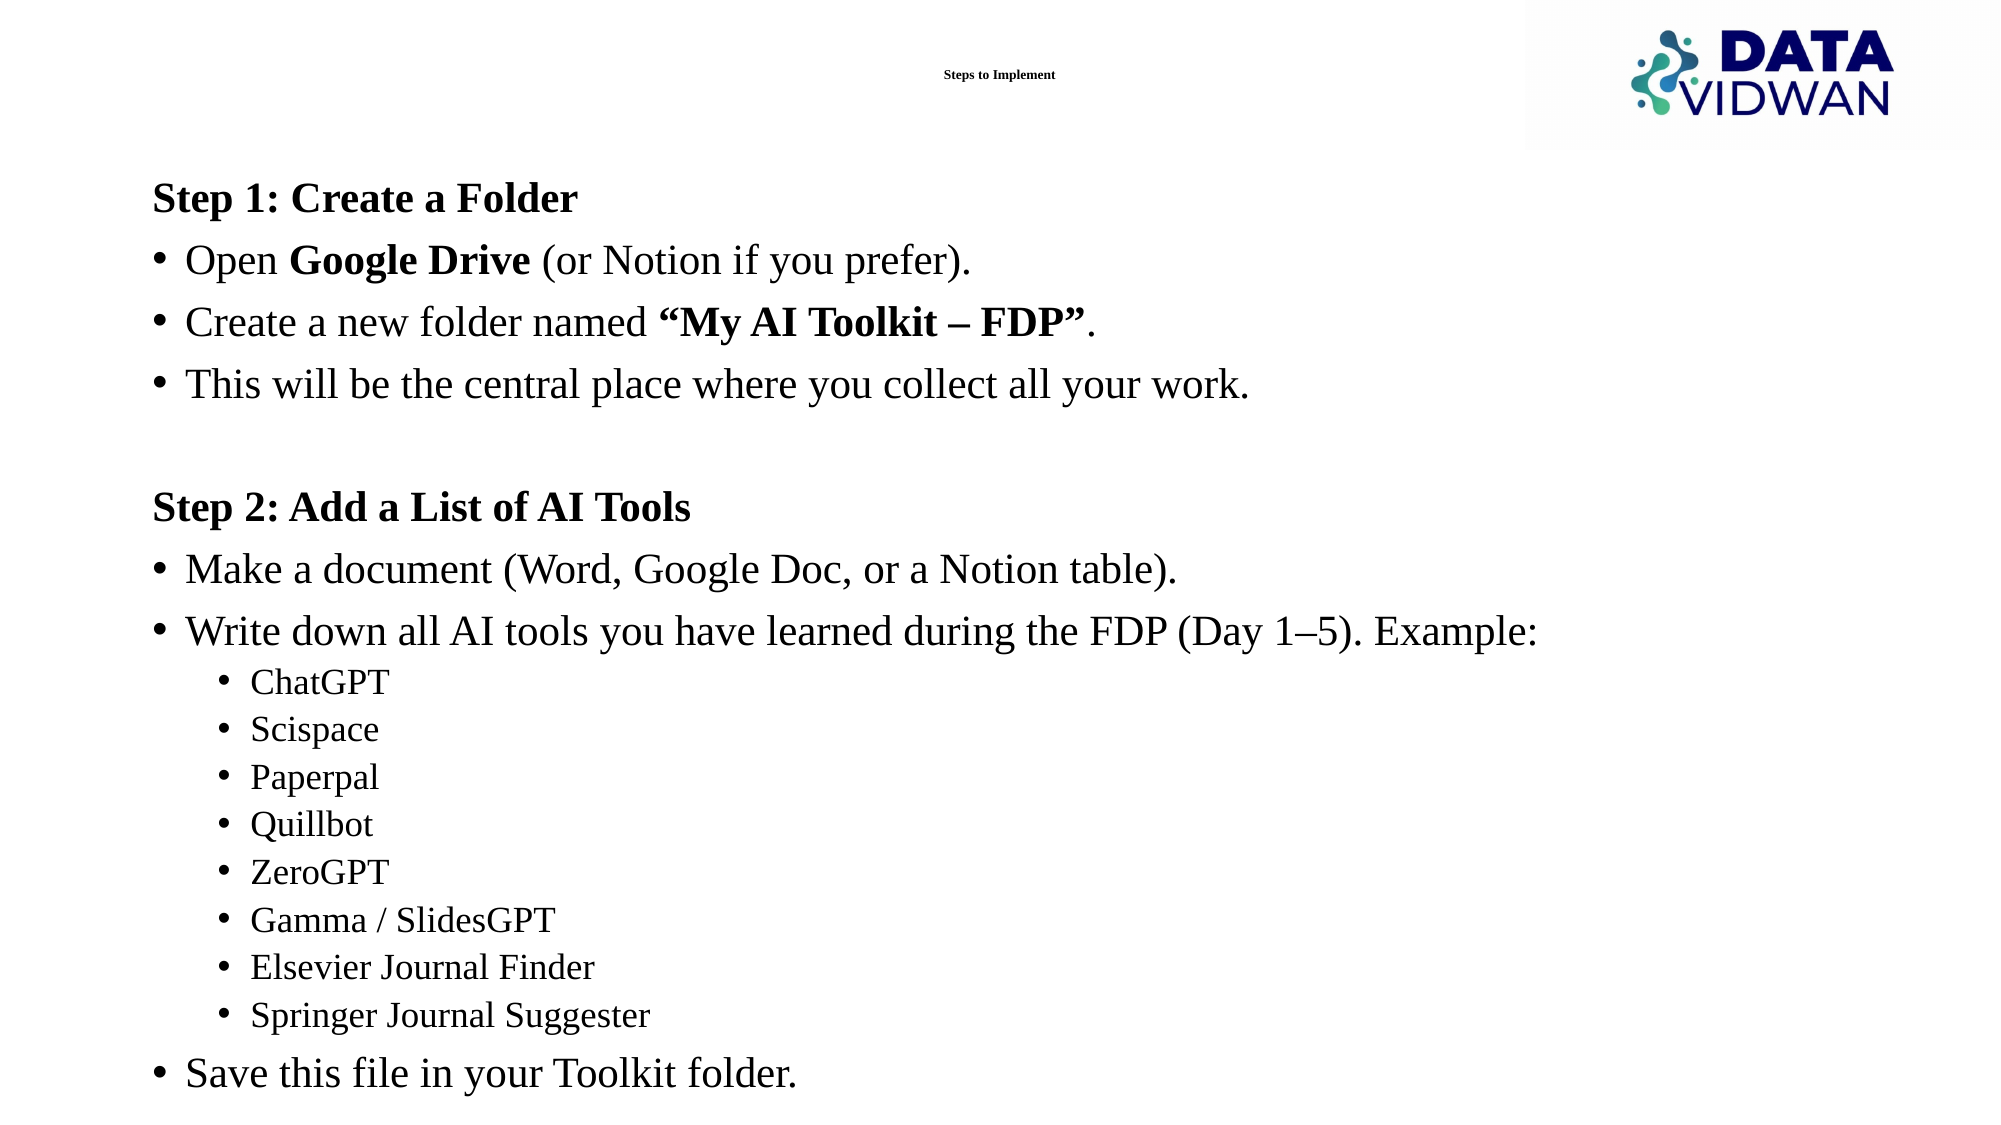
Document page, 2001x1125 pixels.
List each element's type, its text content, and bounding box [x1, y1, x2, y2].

picture [1525, 0, 2000, 150]
list Step 1: Create a Folder Open Google Drive (or Notion if you prefer). Create a new folder named “My AI Toolkit – FDP”. This will be the central place where you collect all your work. Step 2: Add a List of AI Tools Make a document (Word, Google Doc, or a Notion table). Write down all AI tools you have learned during the FDP (Day 1–5). Example: ChatGPT Scispace Paperpal Quillbot ZeroGPT Gamma / SlidesGPT Elsevier Journal Finder Springer Journal Suggester Save this file in your Toolkit folder. [137, 168, 1863, 1115]
title Steps to Implement [137, 59, 1863, 90]
